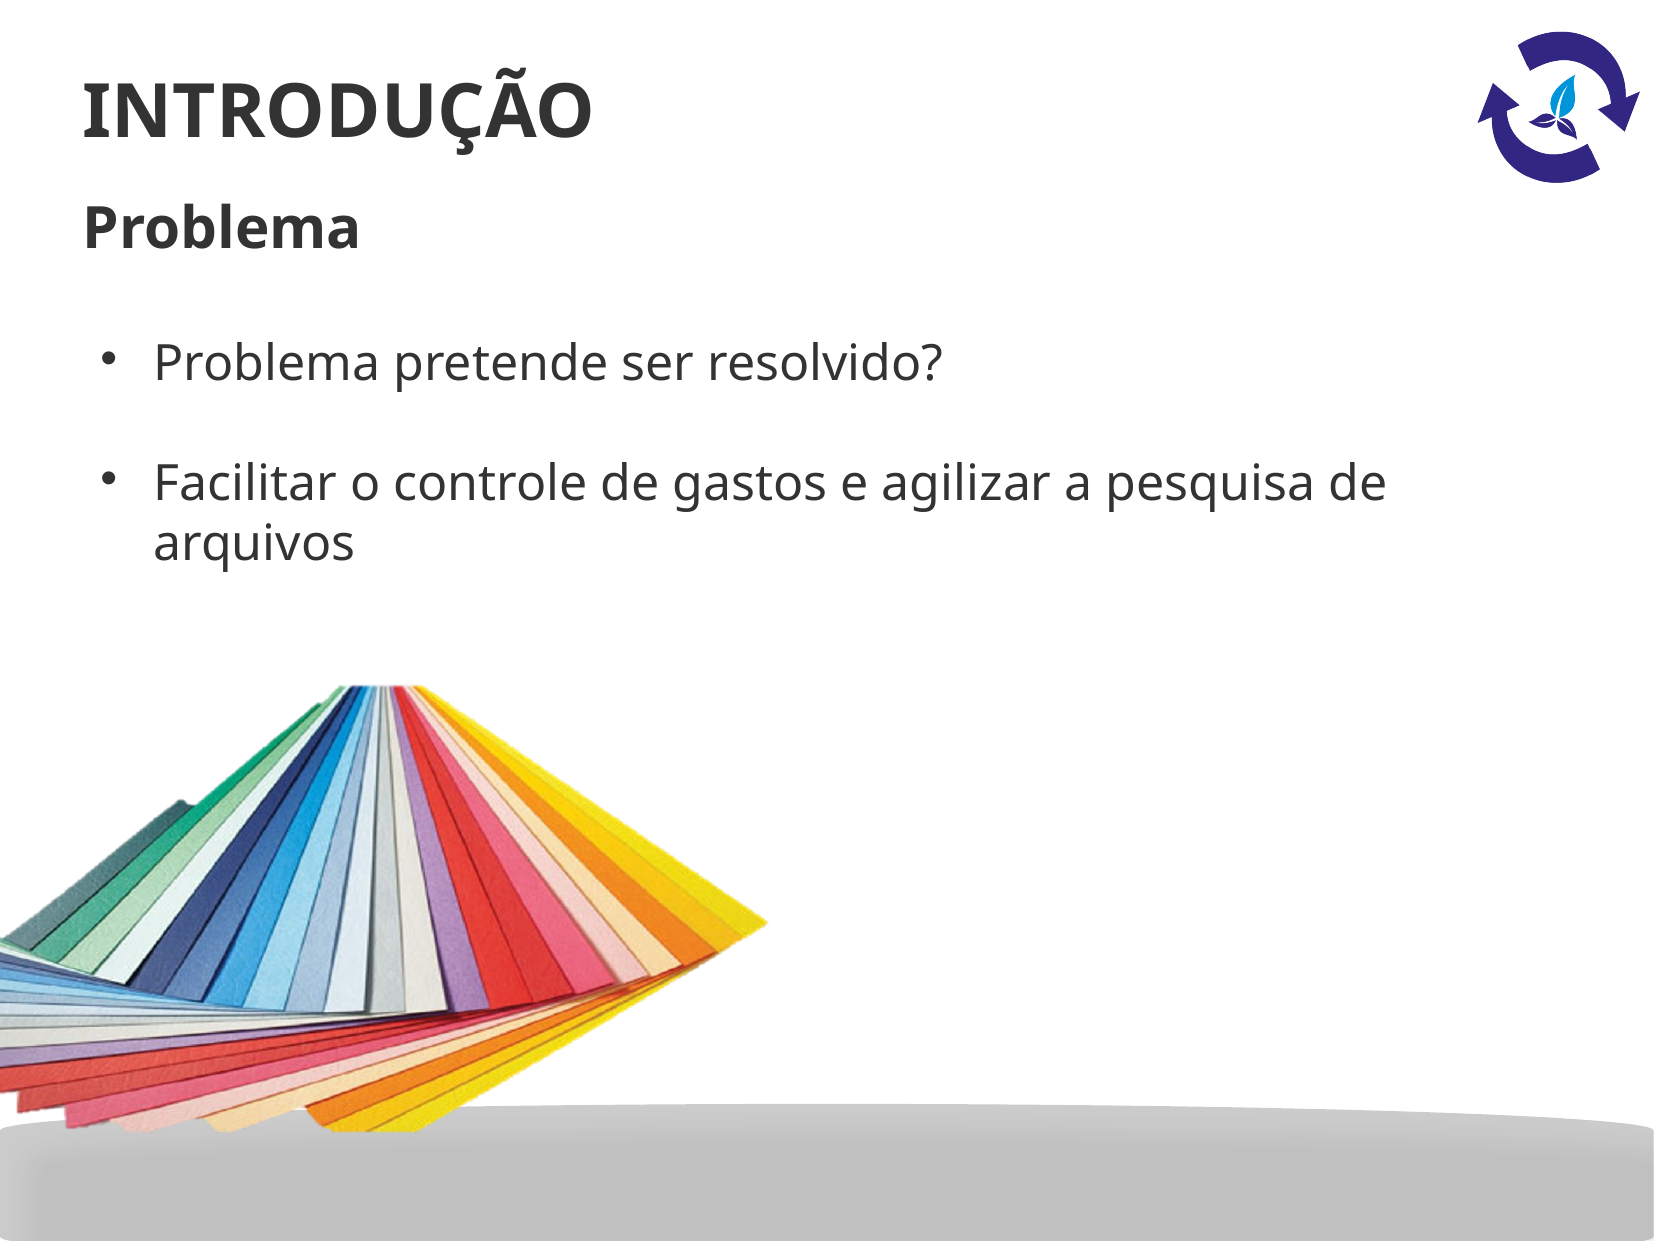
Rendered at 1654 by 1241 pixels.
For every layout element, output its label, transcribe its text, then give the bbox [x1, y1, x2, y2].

picture [0, 629, 887, 1188]
text_box INTRODUÇÃO [82, 49, 1571, 166]
text_box Problema [82, 167, 1571, 284]
text_box Problema pretende ser resolvido? Facilitar o controle de gastos e agilizar a pesquisa de arquivos [82, 330, 1571, 1010]
picture [1464, 13, 1653, 201]
